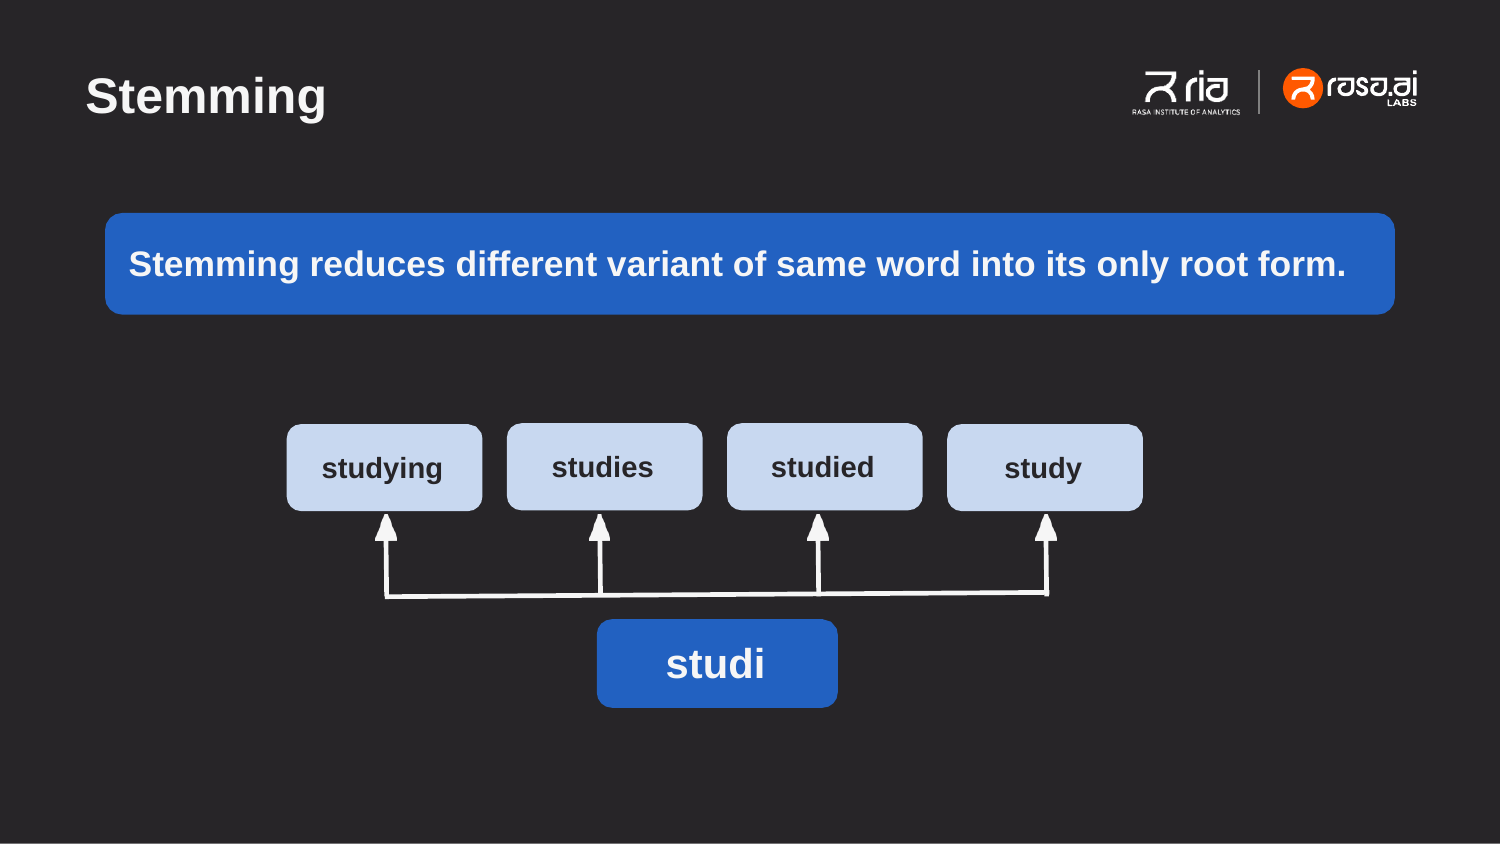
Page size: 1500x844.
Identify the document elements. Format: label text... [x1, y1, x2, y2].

text_box studied [768, 446, 882, 484]
text_box [506, 423, 703, 511]
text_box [375, 514, 1057, 600]
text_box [104, 212, 1396, 315]
picture [1124, 61, 1248, 123]
text_box [947, 424, 1143, 512]
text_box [596, 618, 838, 709]
text_box studies [549, 446, 660, 484]
text_box [286, 424, 483, 512]
text_box study [1002, 447, 1088, 485]
text_box studying [319, 447, 450, 485]
text_box [727, 423, 923, 511]
title Stemming [83, 61, 542, 205]
